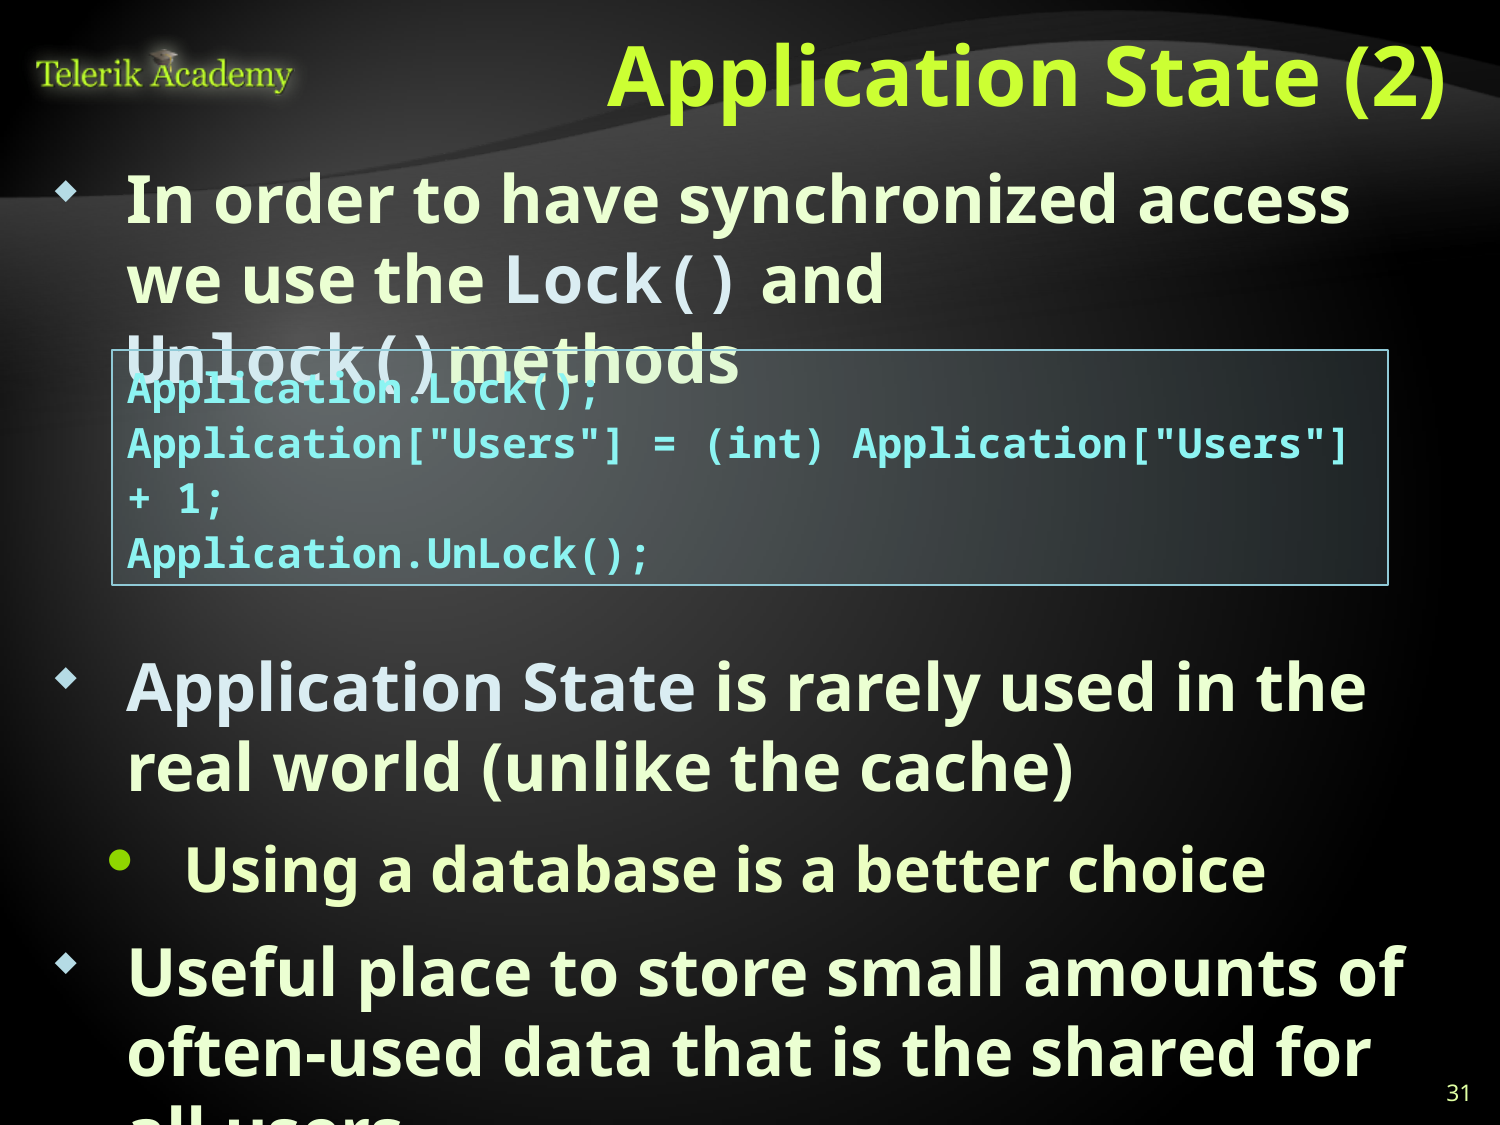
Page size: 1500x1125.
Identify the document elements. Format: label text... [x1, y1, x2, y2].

slide_number 31 [1412, 1074, 1488, 1113]
title Application State (2) [300, 12, 1463, 149]
picture [0, 0, 1500, 1125]
text_box Application.Lock(); Application["Users"] = (int) Application["Users"] + 1; Application.UnLock(); [112, 349, 1388, 585]
list In order to have synchronized access we use the Lock() and Unlock()methods Application State is rarely used in the real world (unlike the cache) Using a database is a better choice Useful place to store small amounts of often-used data that is the shared for all users [37, 149, 1463, 1100]
